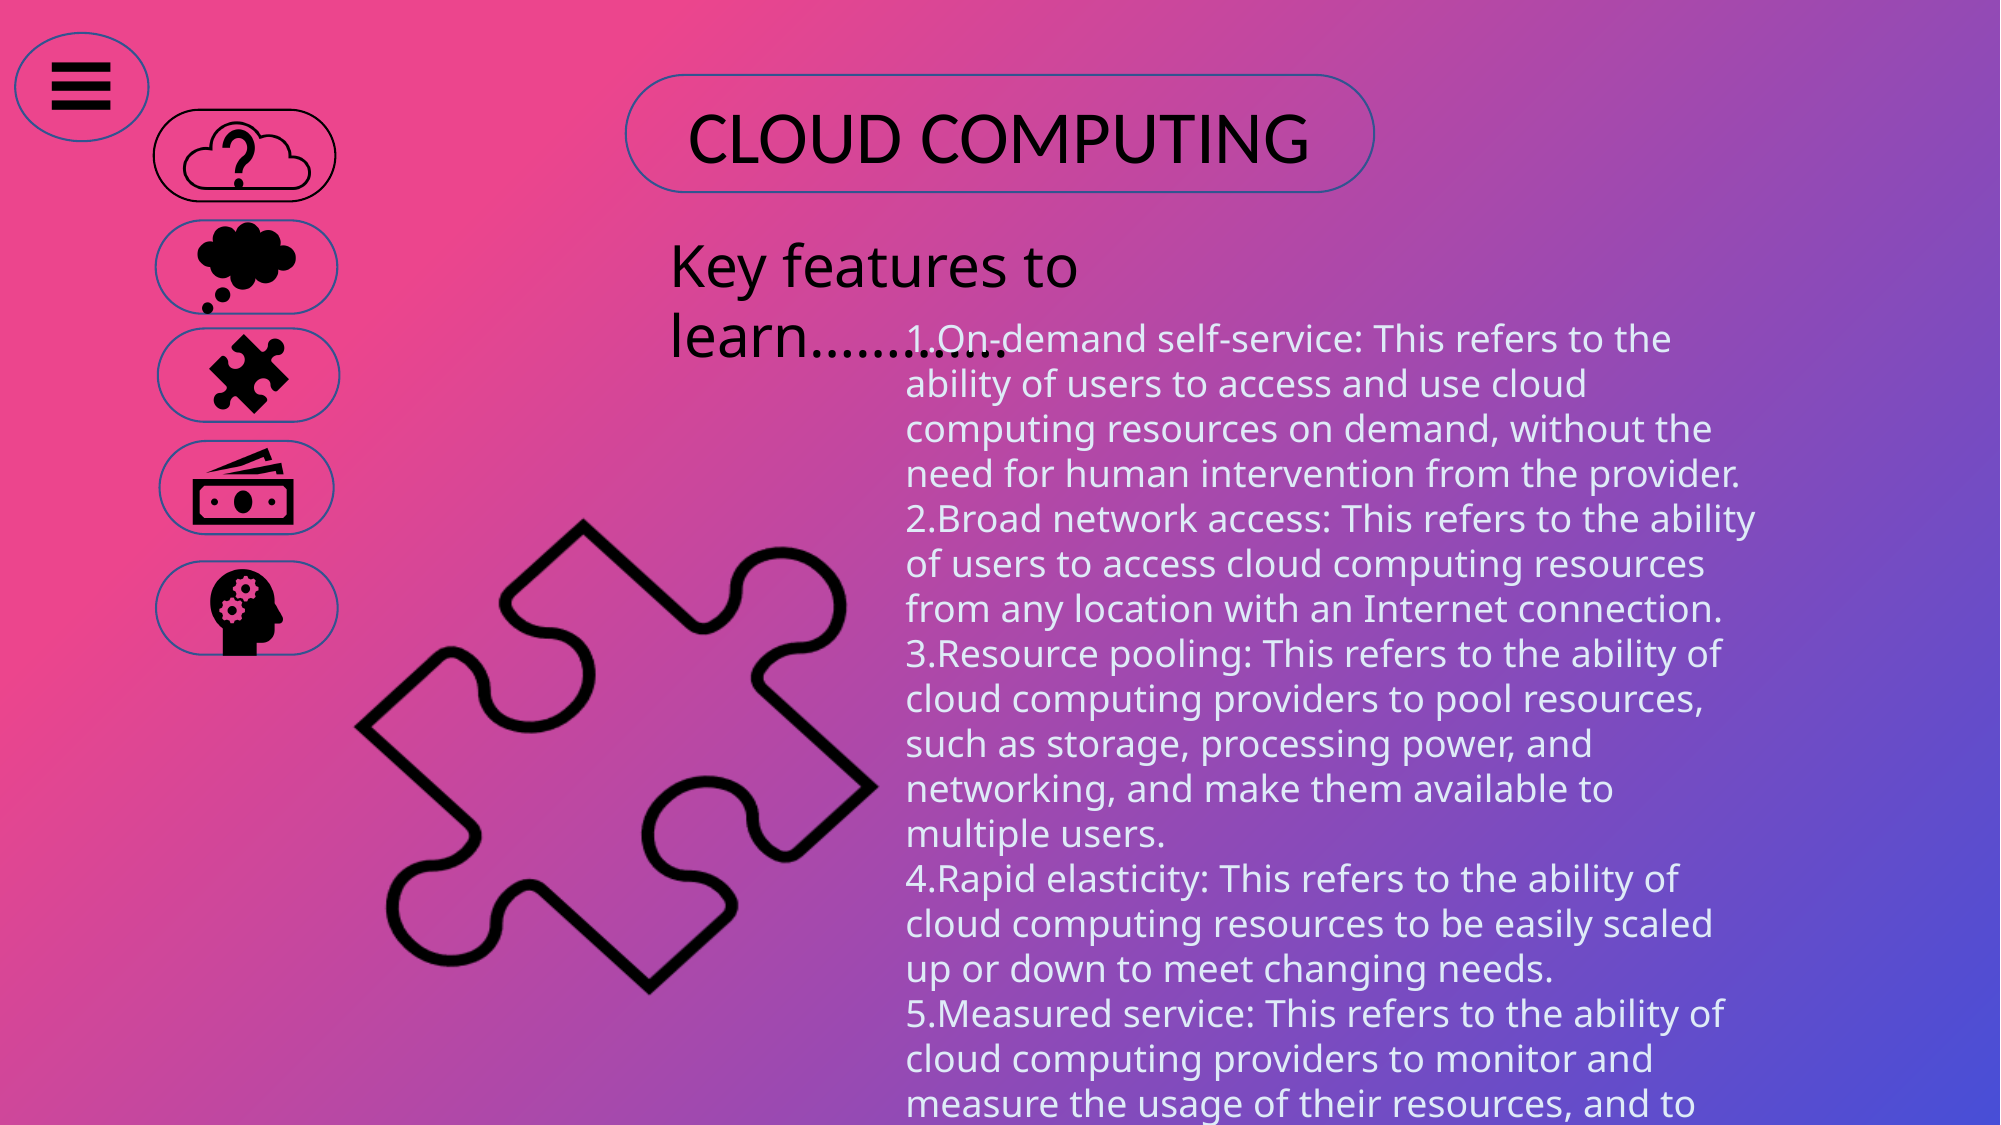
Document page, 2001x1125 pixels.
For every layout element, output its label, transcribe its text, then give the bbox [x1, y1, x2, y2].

picture [312, 492, 921, 1045]
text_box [153, 87, 340, 666]
text_box CLOUD COMPUTING [624, 73, 1376, 194]
text_box Key features to learn…………. [654, 221, 1389, 377]
text_box On-demand self-service: This refers to the ability of users to access and use cloud computing resources on demand, without the need for human intervention from the provider. Broad network access: This refers to the ability of users to access cloud computing resources from any location with an Internet connection. Resource pooling: This refers to the ability of cloud computing providers to pool resources, such as storage, processing power, and networking, and make them available to multiple users. Rapid elasticity: This refers to the ability of cloud computing resources to be easily scaled up or down to meet changing needs. Measured service: This refers to the ability of cloud computing providers to monitor and measure the usage of their resources, and to charge users based on their actual usage. [890, 307, 1777, 1125]
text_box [15, 32, 149, 142]
